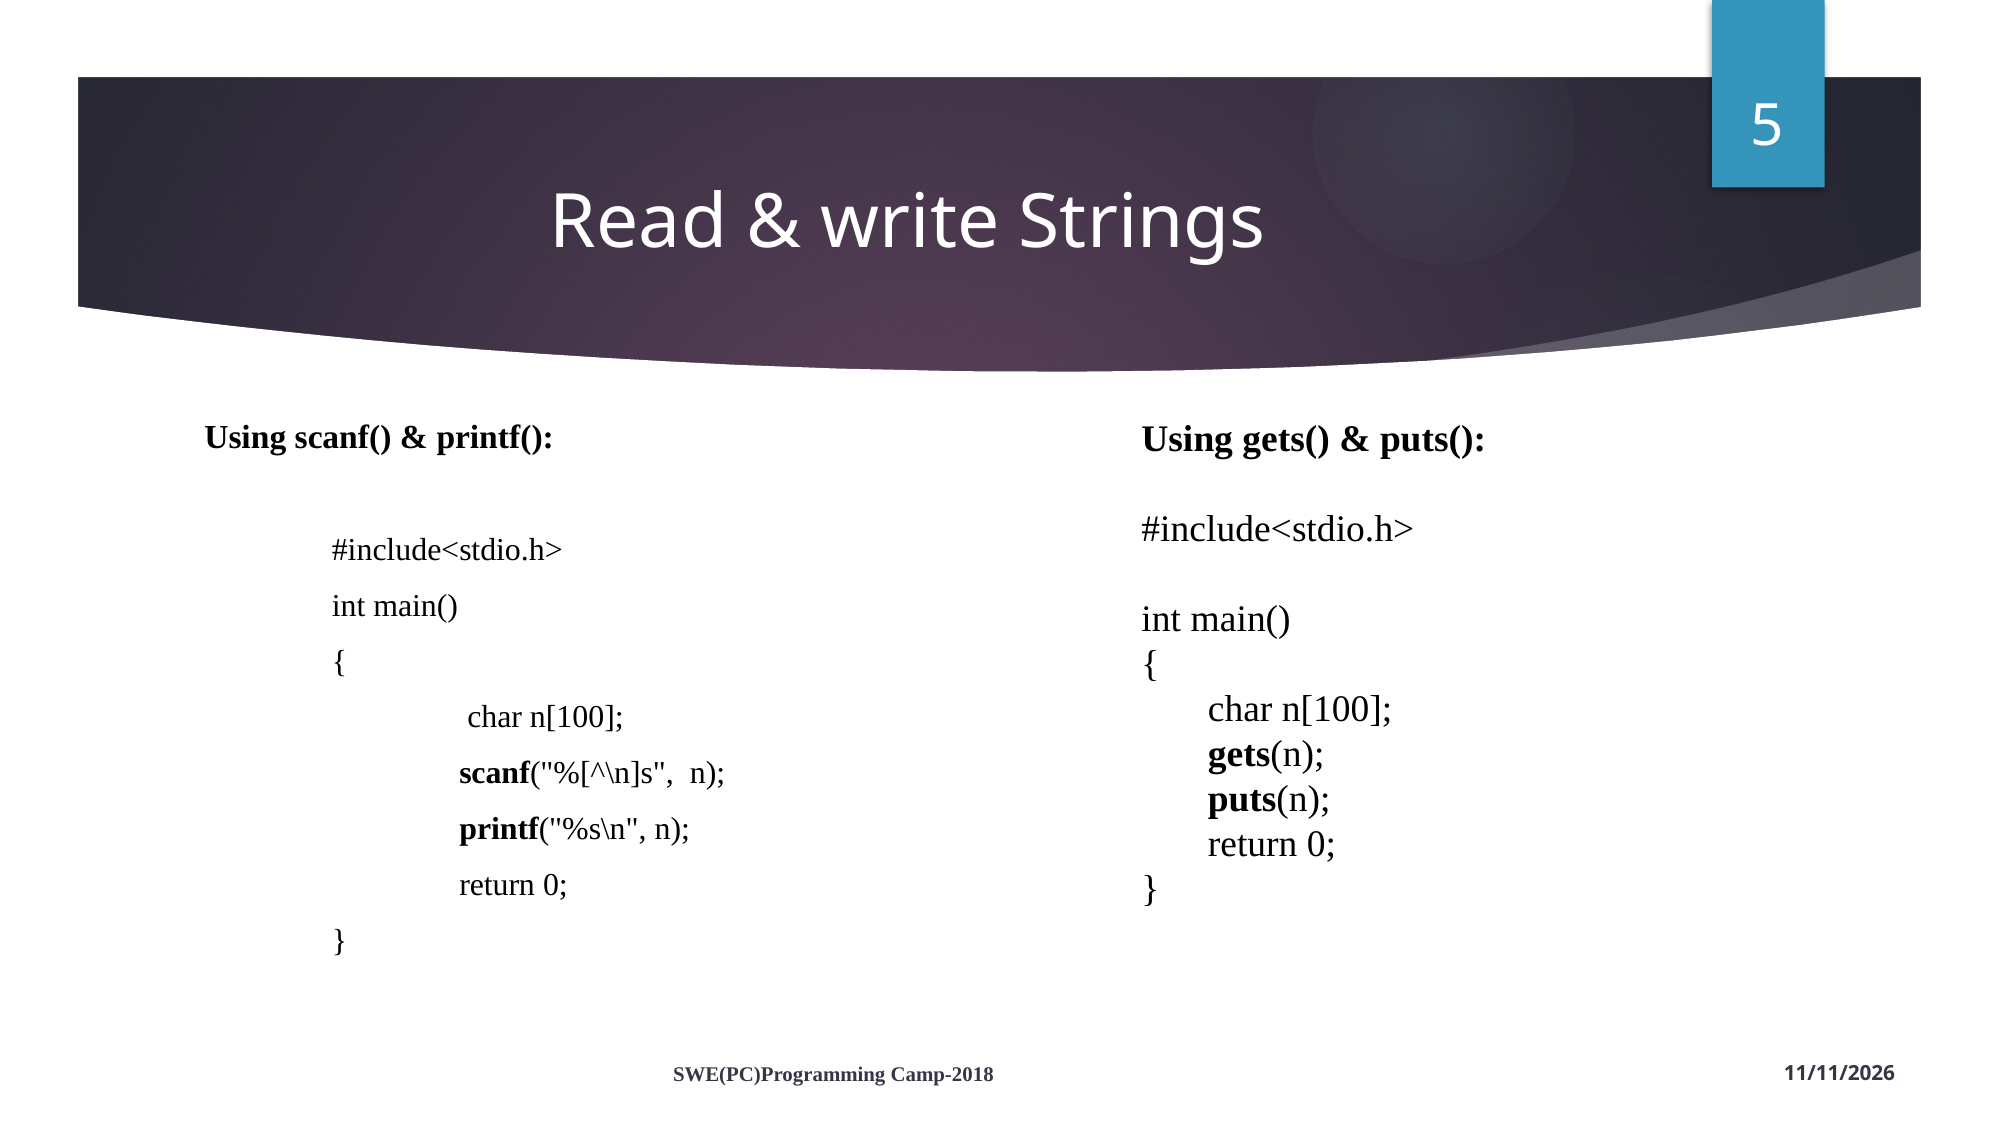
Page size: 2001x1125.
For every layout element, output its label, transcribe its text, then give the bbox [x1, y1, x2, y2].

title Read & write Strings [189, 159, 1627, 276]
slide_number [1747, 1048, 1911, 1099]
list Using scanf() & printf(): #include<stdio.h> int main() { char n[100]; scanf("%[^\n]s", n); printf("%s\n", n); return 0; } [189, 407, 839, 968]
footer SWE(PC)Programming Camp-2018 [658, 1048, 1292, 1099]
slide_number 5 [1698, 48, 1836, 175]
text_box Using gets() & puts(): #include<stdio.h> int main() { char n[100]; gets(n); puts(n); return 0; } [1126, 407, 1836, 917]
